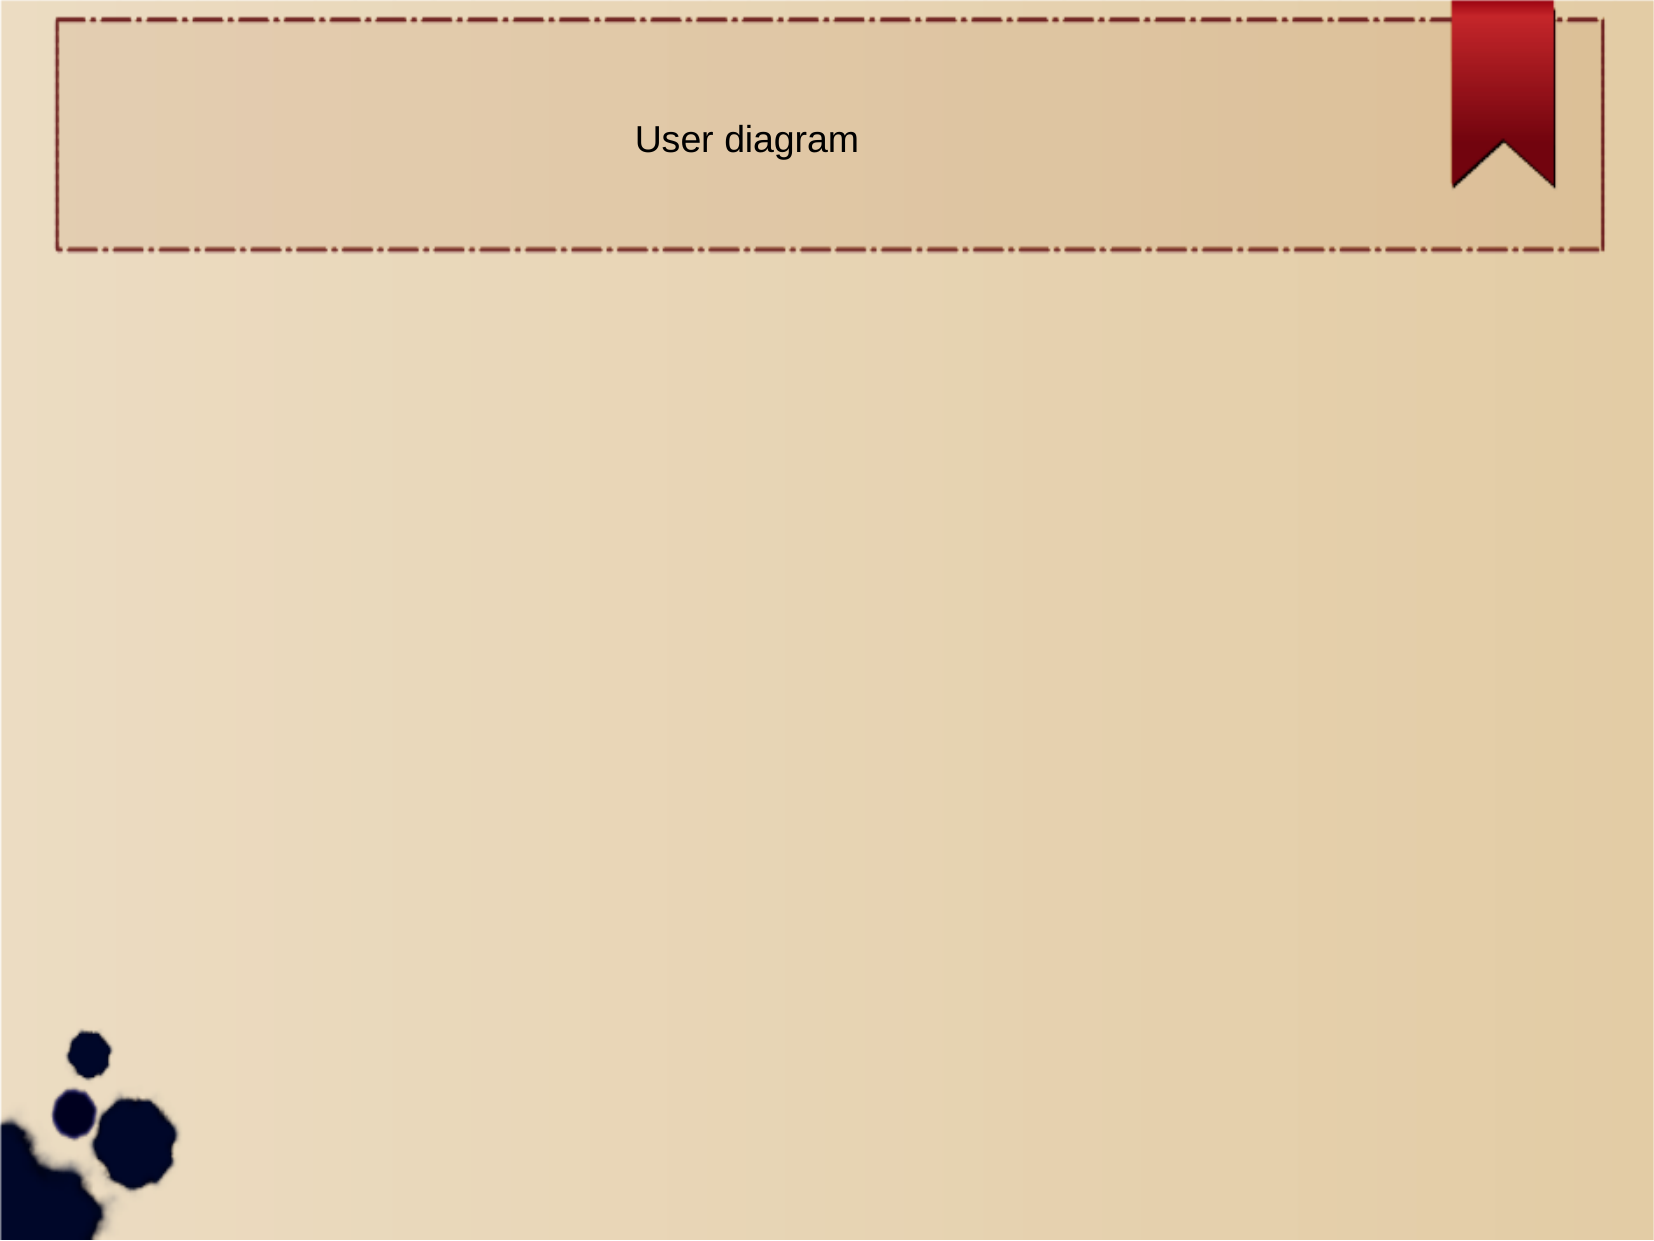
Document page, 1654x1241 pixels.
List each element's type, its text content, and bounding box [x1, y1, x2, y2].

picture [0, 0, 1654, 1240]
text_box User diagram [82, 47, 1412, 229]
